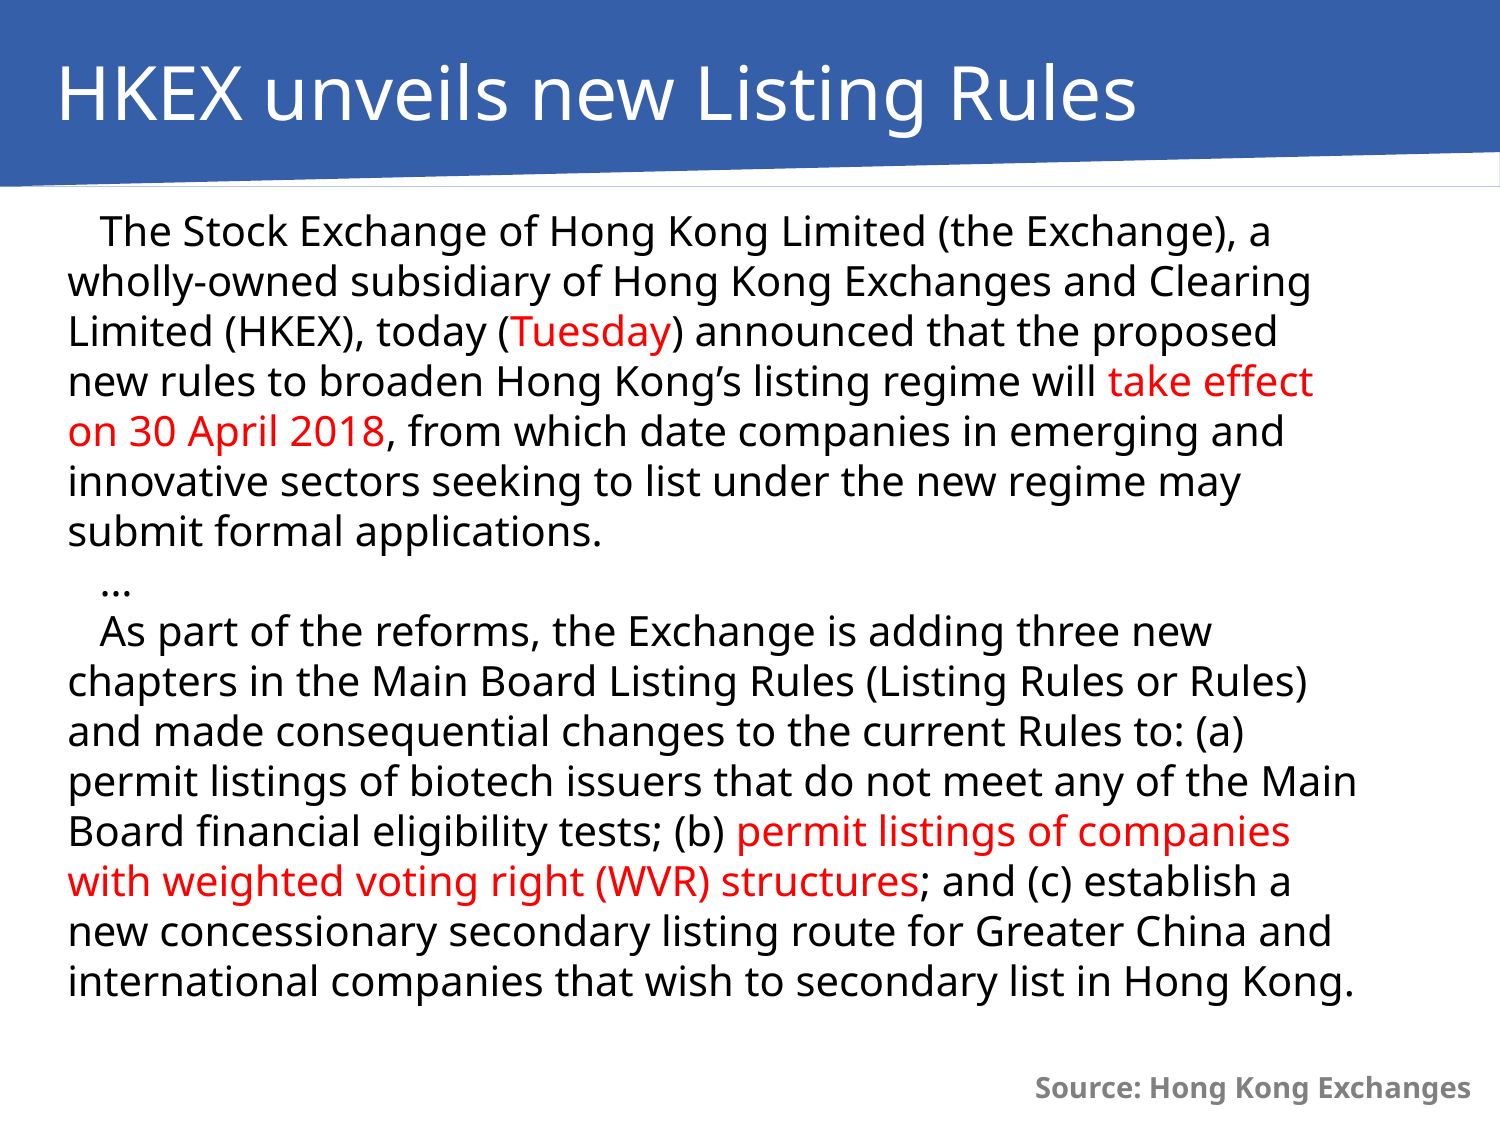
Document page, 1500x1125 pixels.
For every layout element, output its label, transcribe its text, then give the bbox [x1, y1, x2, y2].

picture [1068, 1041, 1500, 1125]
text_box Source: Hong Kong Exchanges [1020, 1062, 1068, 1112]
picture [419, 217, 1069, 303]
text_box The Stock Exchange of Hong Kong Limited (the Exchange), a wholly-owned subsidiary of Hong Kong Exchanges and Clearing Limited (HKEX), today (Tuesday) announced that the proposed new rules to broaden Hong Kong’s listing regime will take effect on 30 April 2018, from which date companies in emerging and innovative sectors seeking to list under the new regime may submit formal applications. … As part of the reforms, the Exchange is adding three new chapters in the Main Board Listing Rules (Listing Rules or Rules) and made consequential changes to the current Rules to: (a) permit listings of biotech issuers that do not meet any of the Main Board financial eligibility tests; (b) permit listings of companies with weighted voting right (WVR) structures; and (c) establish a new concessionary secondary listing route for Greater China and international companies that wish to secondary list in Hong Kong. [52, 196, 1376, 1012]
list HKEX unveils new Listing Rules [40, 48, 1405, 149]
